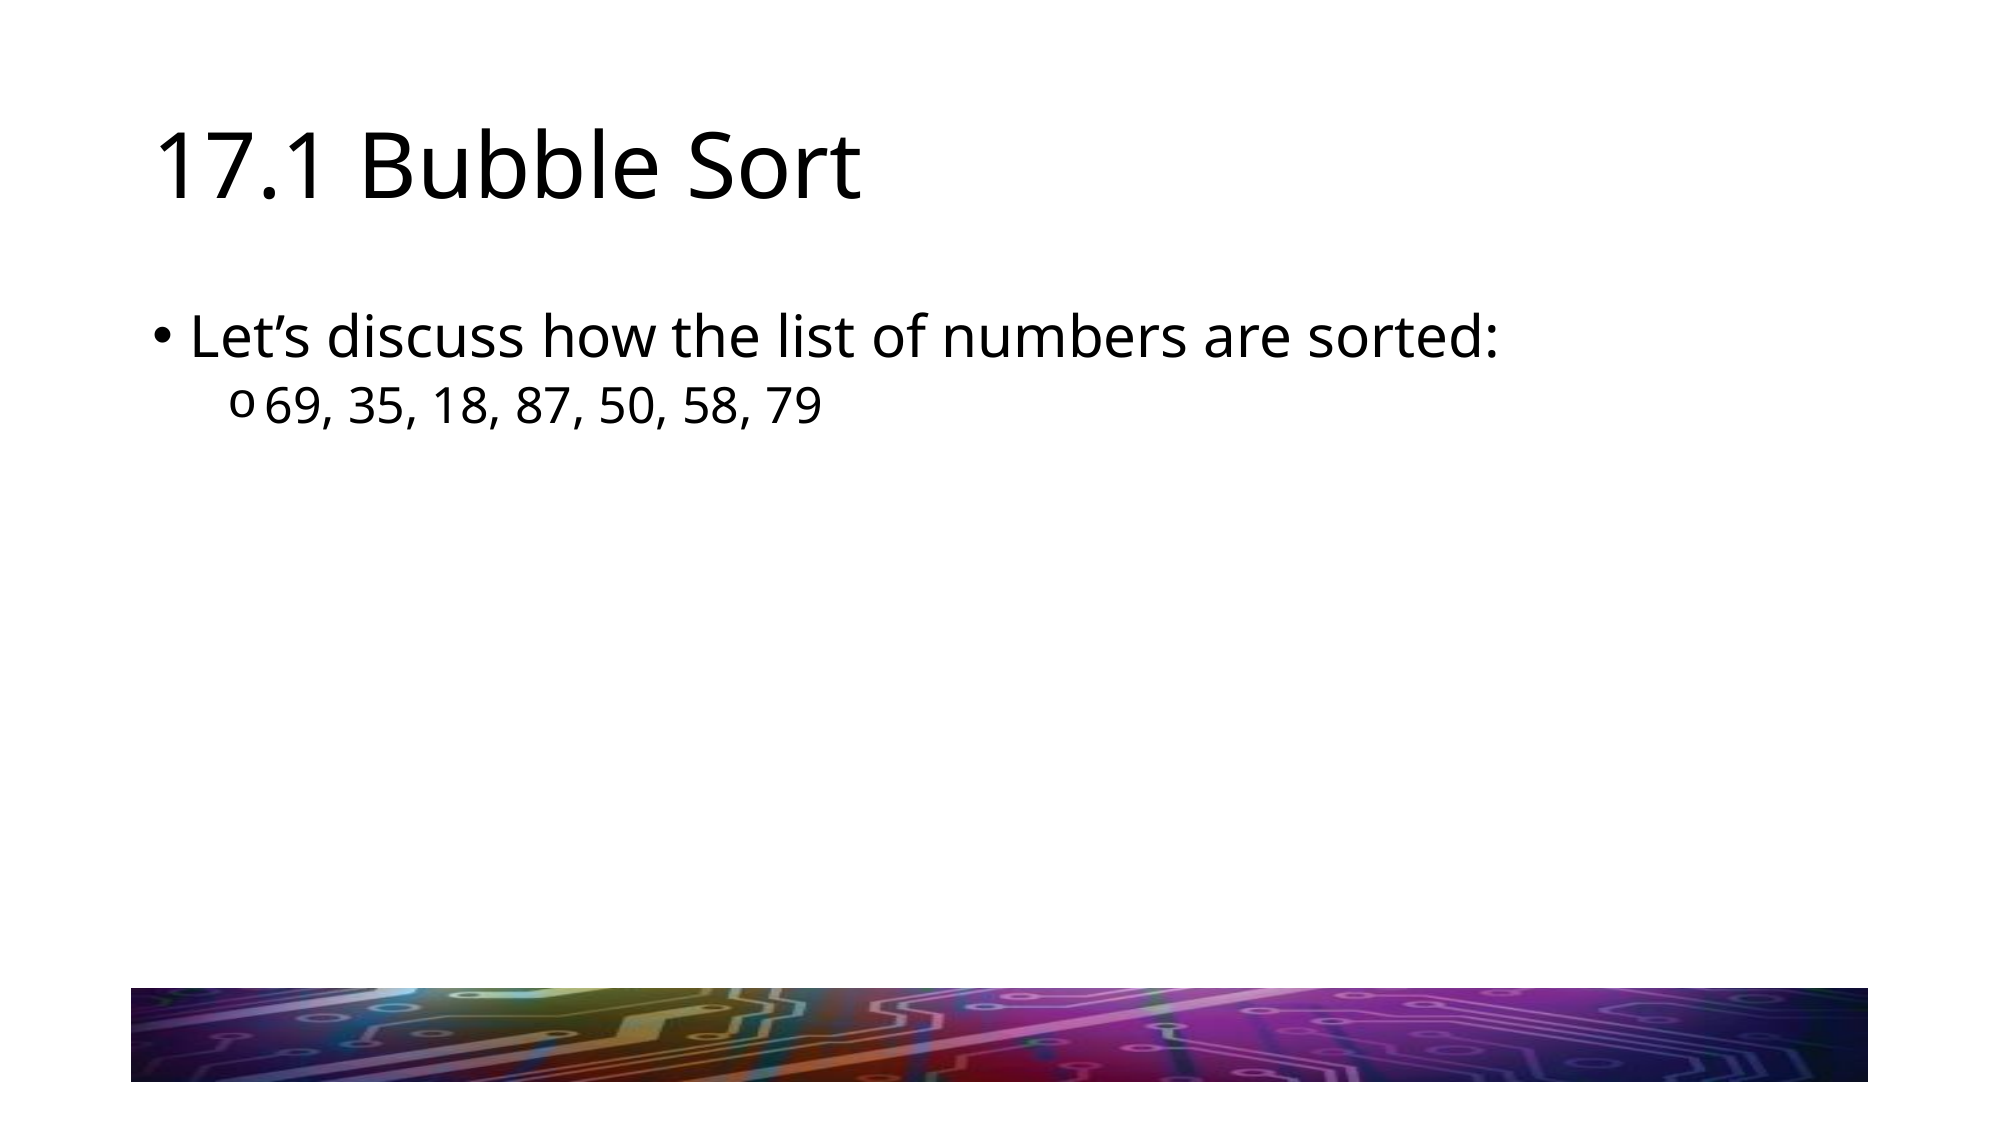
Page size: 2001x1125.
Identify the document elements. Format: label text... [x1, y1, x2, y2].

picture [131, 988, 1869, 1083]
title 17.1 Bubble Sort [137, 59, 1863, 278]
list Let’s discuss how the list of numbers are sorted: 69, 35, 18, 87, 50, 58, 79 [137, 299, 1863, 988]
